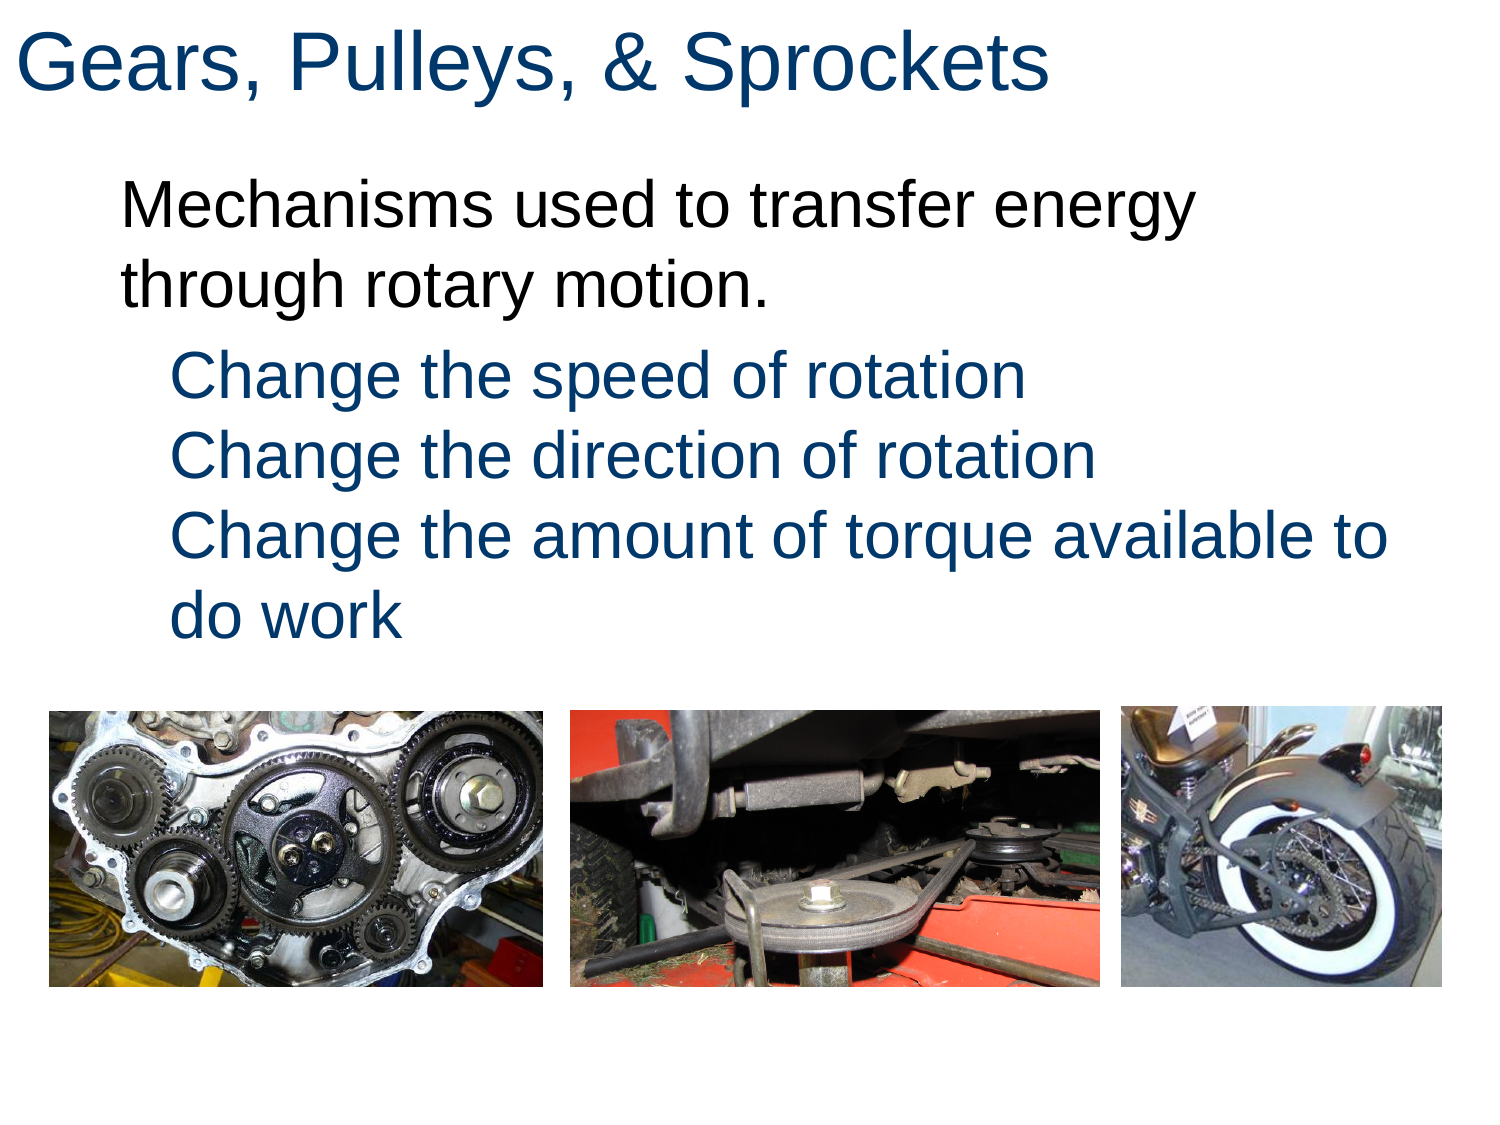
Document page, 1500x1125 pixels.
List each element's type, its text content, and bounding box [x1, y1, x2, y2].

list Mechanisms used to transfer energy through rotary motion. [105, 153, 1443, 318]
picture [1120, 706, 1442, 987]
text_box Change the speed of rotation Change the direction of rotation Change the amount of torque available to do work [154, 324, 1438, 659]
title Gears, Pulleys, & Sprockets [0, 0, 1350, 138]
picture [48, 710, 544, 987]
picture [570, 710, 1100, 987]
